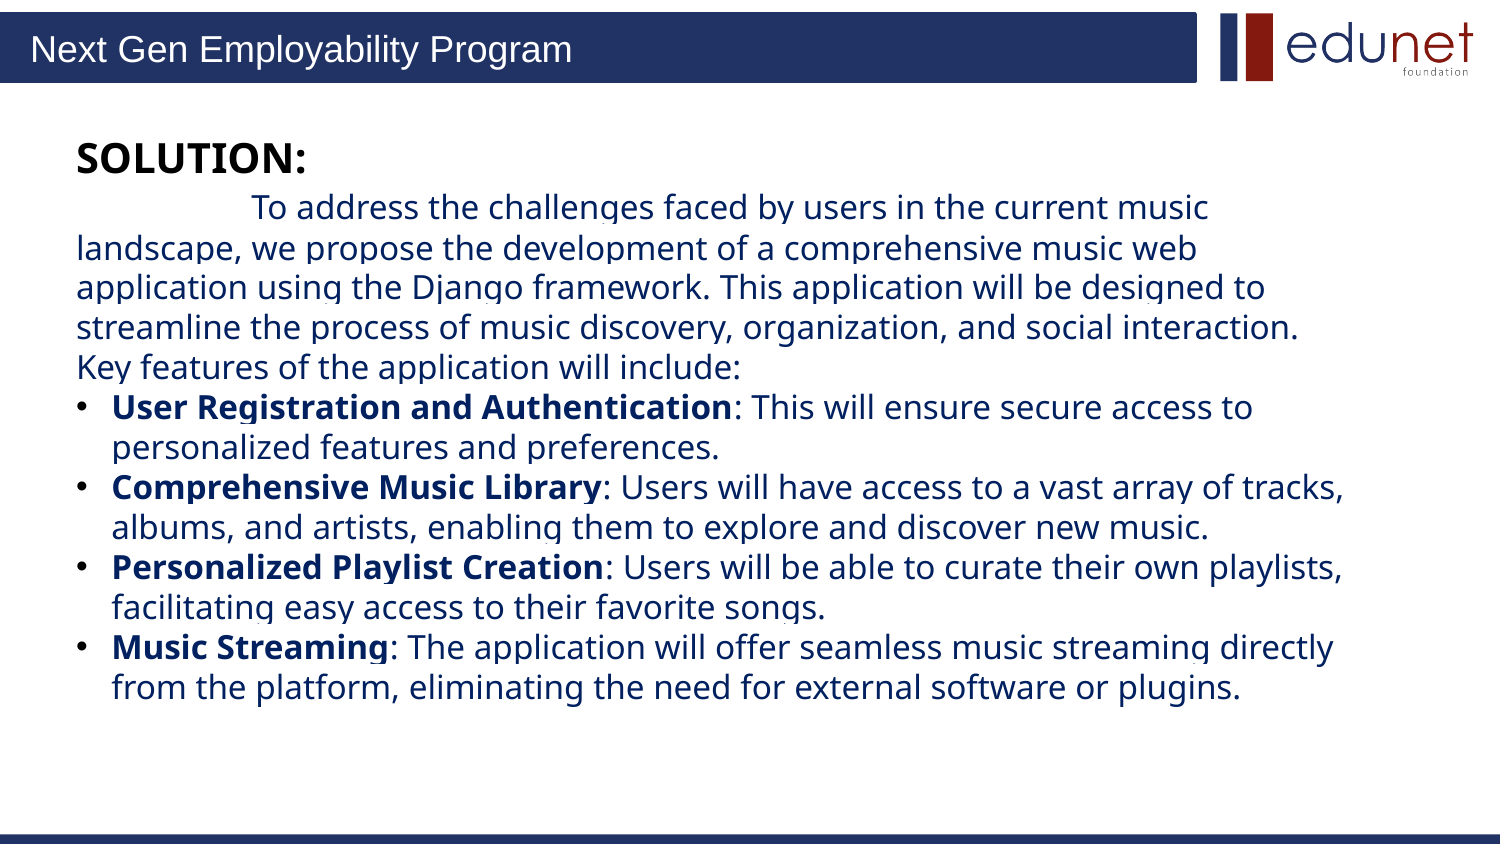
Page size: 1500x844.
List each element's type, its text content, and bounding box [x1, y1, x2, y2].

picture [1279, 14, 1482, 83]
text_box SOLUTION: To address the challenges faced by users in the current music landscape, we propose the development of a comprehensive music web application using the Django framework. This application will be designed to streamline the process of music discovery, organization, and social interaction. Key features of the application will include: User Registration and Authentication: This will ensure secure access to personalized features and preferences. Comprehensive Music Library: Users will have access to a vast array of tracks, albums, and artists, enabling them to explore and discover new music. Personalized Playlist Creation: Users will be able to curate their own playlists, facilitating easy access to their favorite songs. Music Streaming: The application will offer seamless music streaming directly from the platform, eliminating the need for external software or plugins. [61, 116, 1365, 721]
